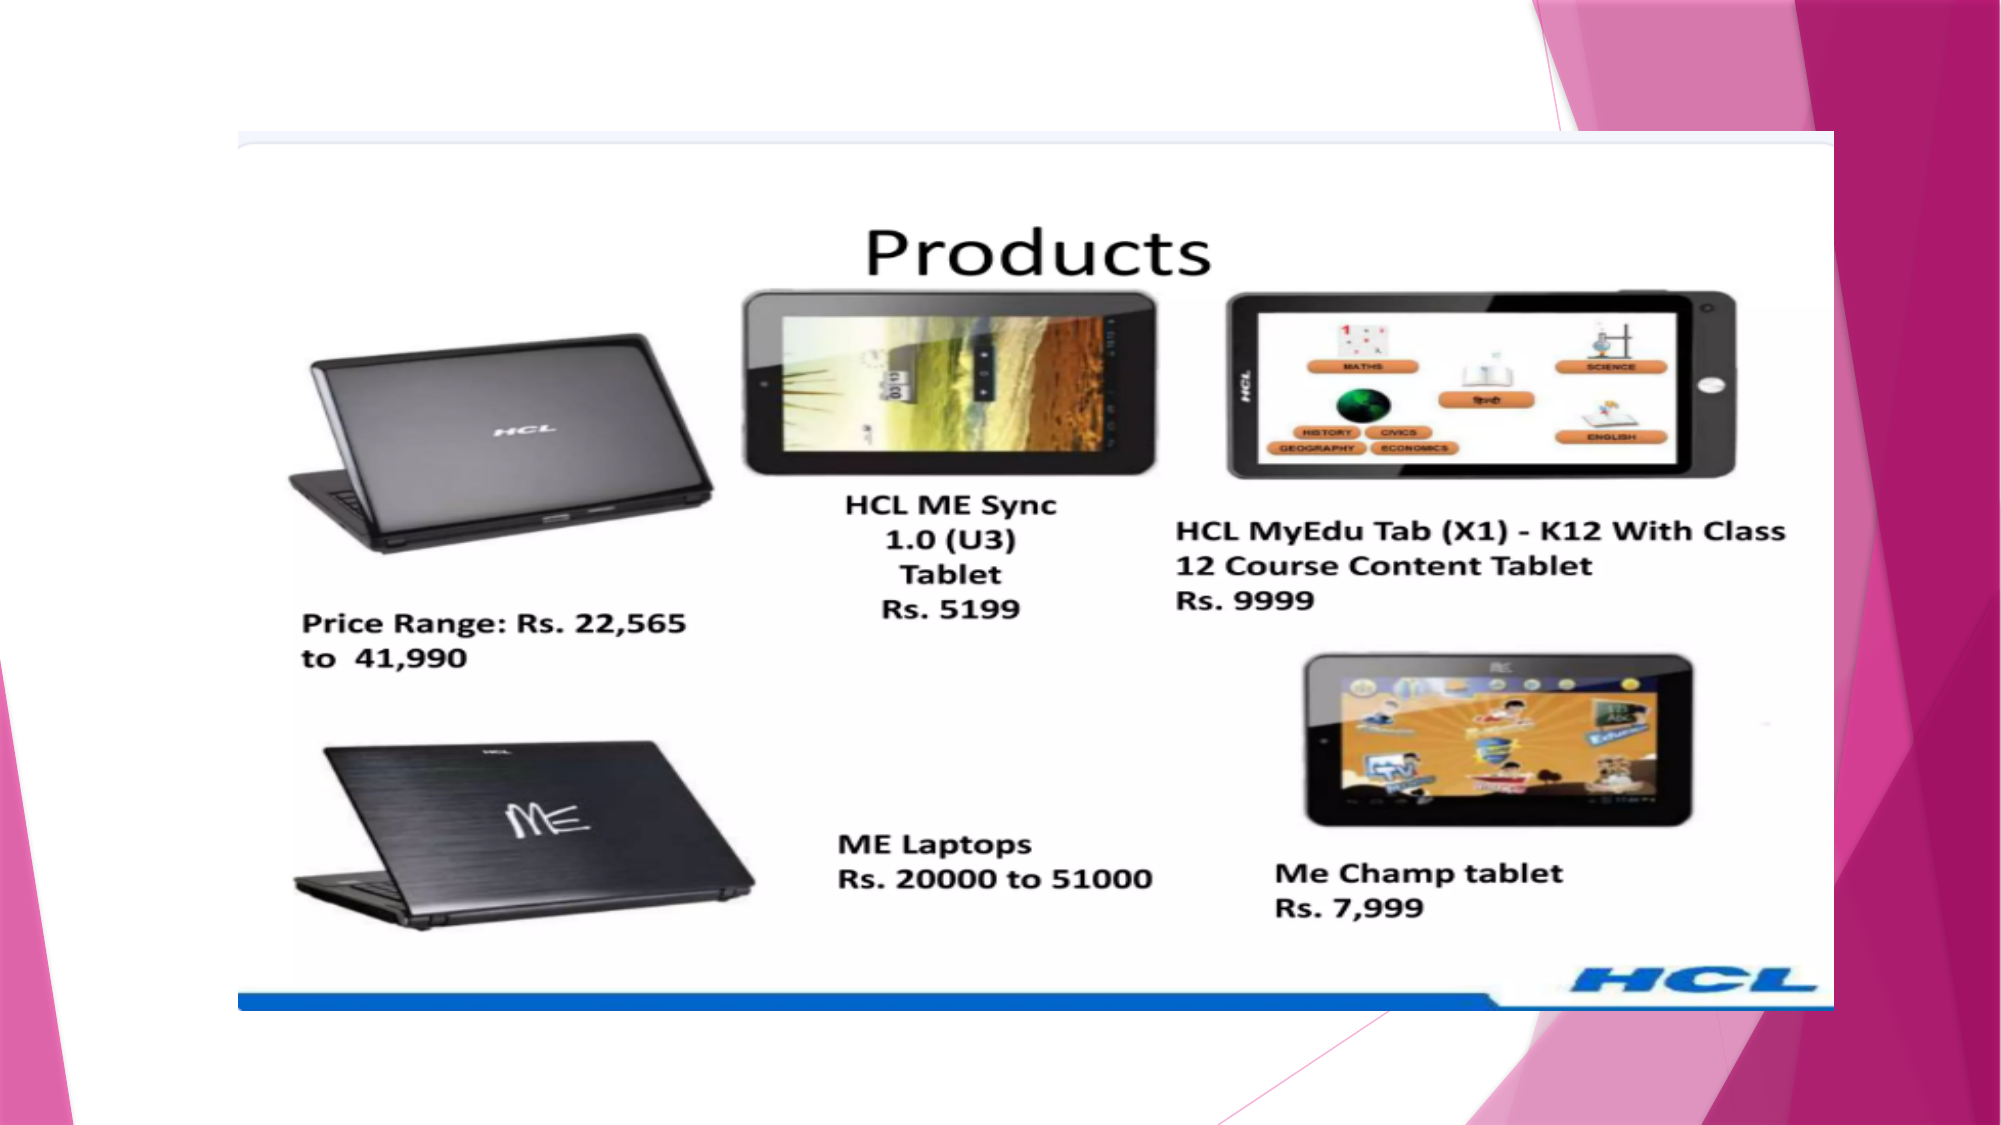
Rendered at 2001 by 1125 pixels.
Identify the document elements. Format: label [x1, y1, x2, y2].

list [237, 131, 1835, 1012]
